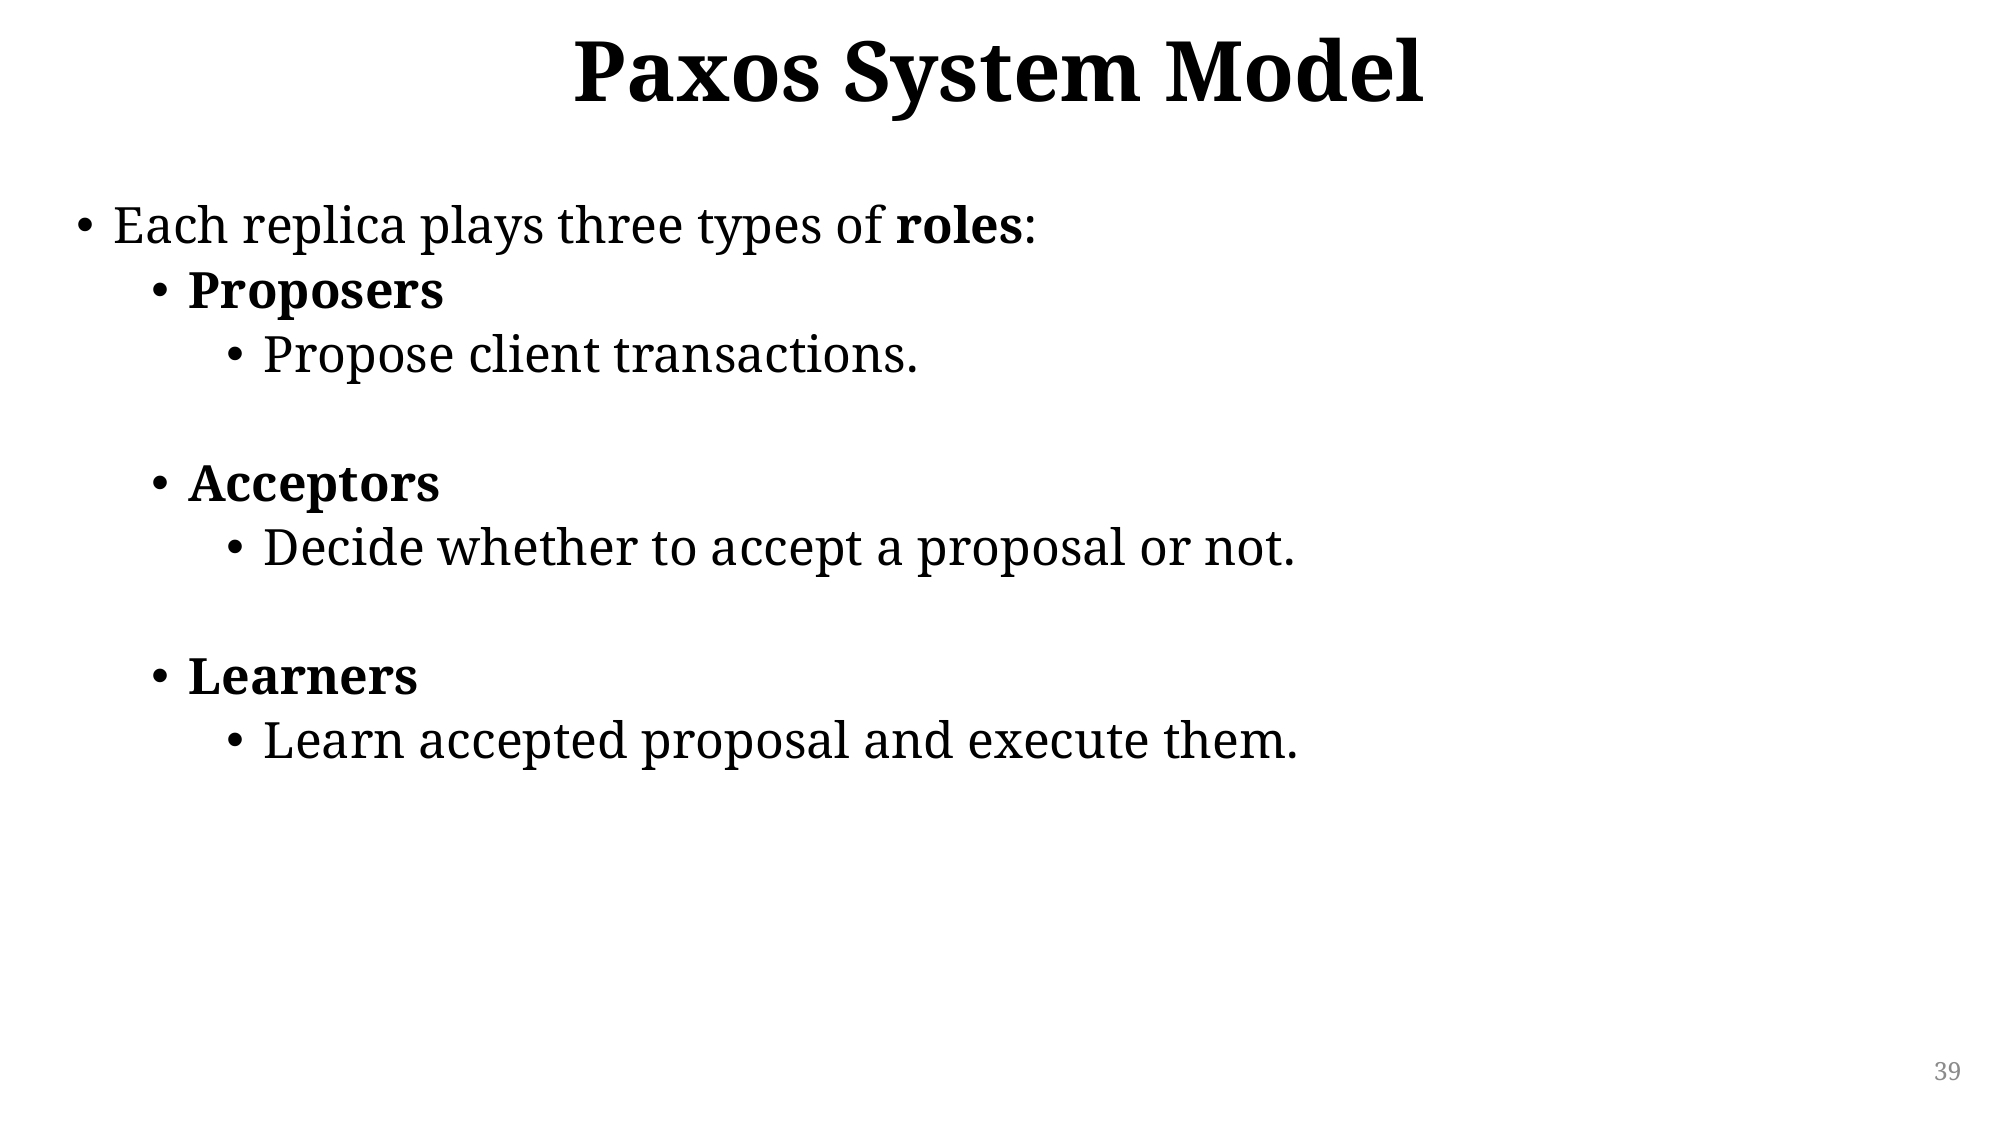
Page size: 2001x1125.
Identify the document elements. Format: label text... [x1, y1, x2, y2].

list Each replica plays three types of roles: Proposers Propose client transactions. Acceptors Decide whether to accept a proposal or not. Learners Learn accepted proposal and execute them. [61, 193, 2000, 1103]
title Paxos System Model [137, 0, 1863, 149]
